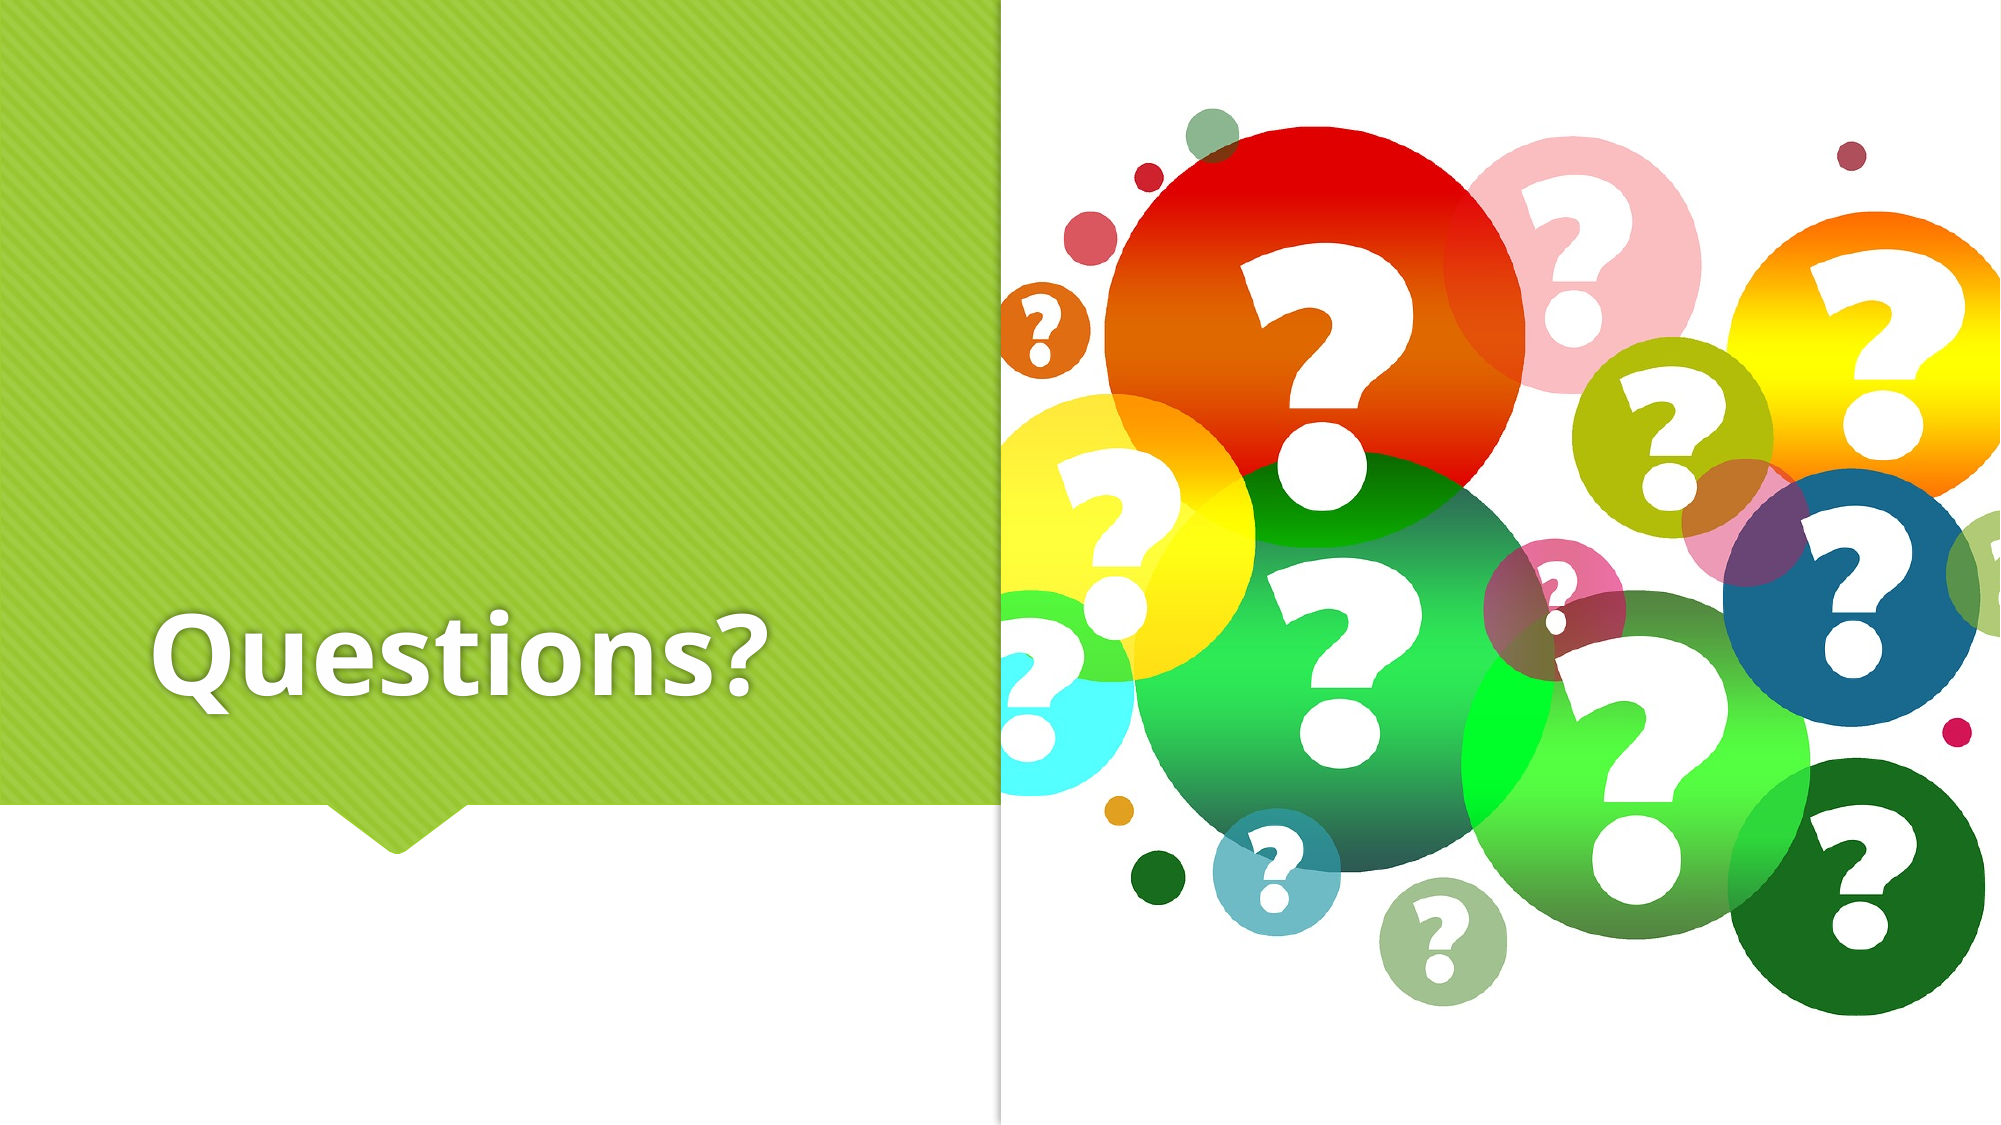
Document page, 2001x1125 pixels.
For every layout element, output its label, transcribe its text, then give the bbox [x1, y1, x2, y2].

text_box [0, 0, 994, 854]
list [1000, 0, 2000, 1125]
title Questions? [132, 104, 947, 726]
